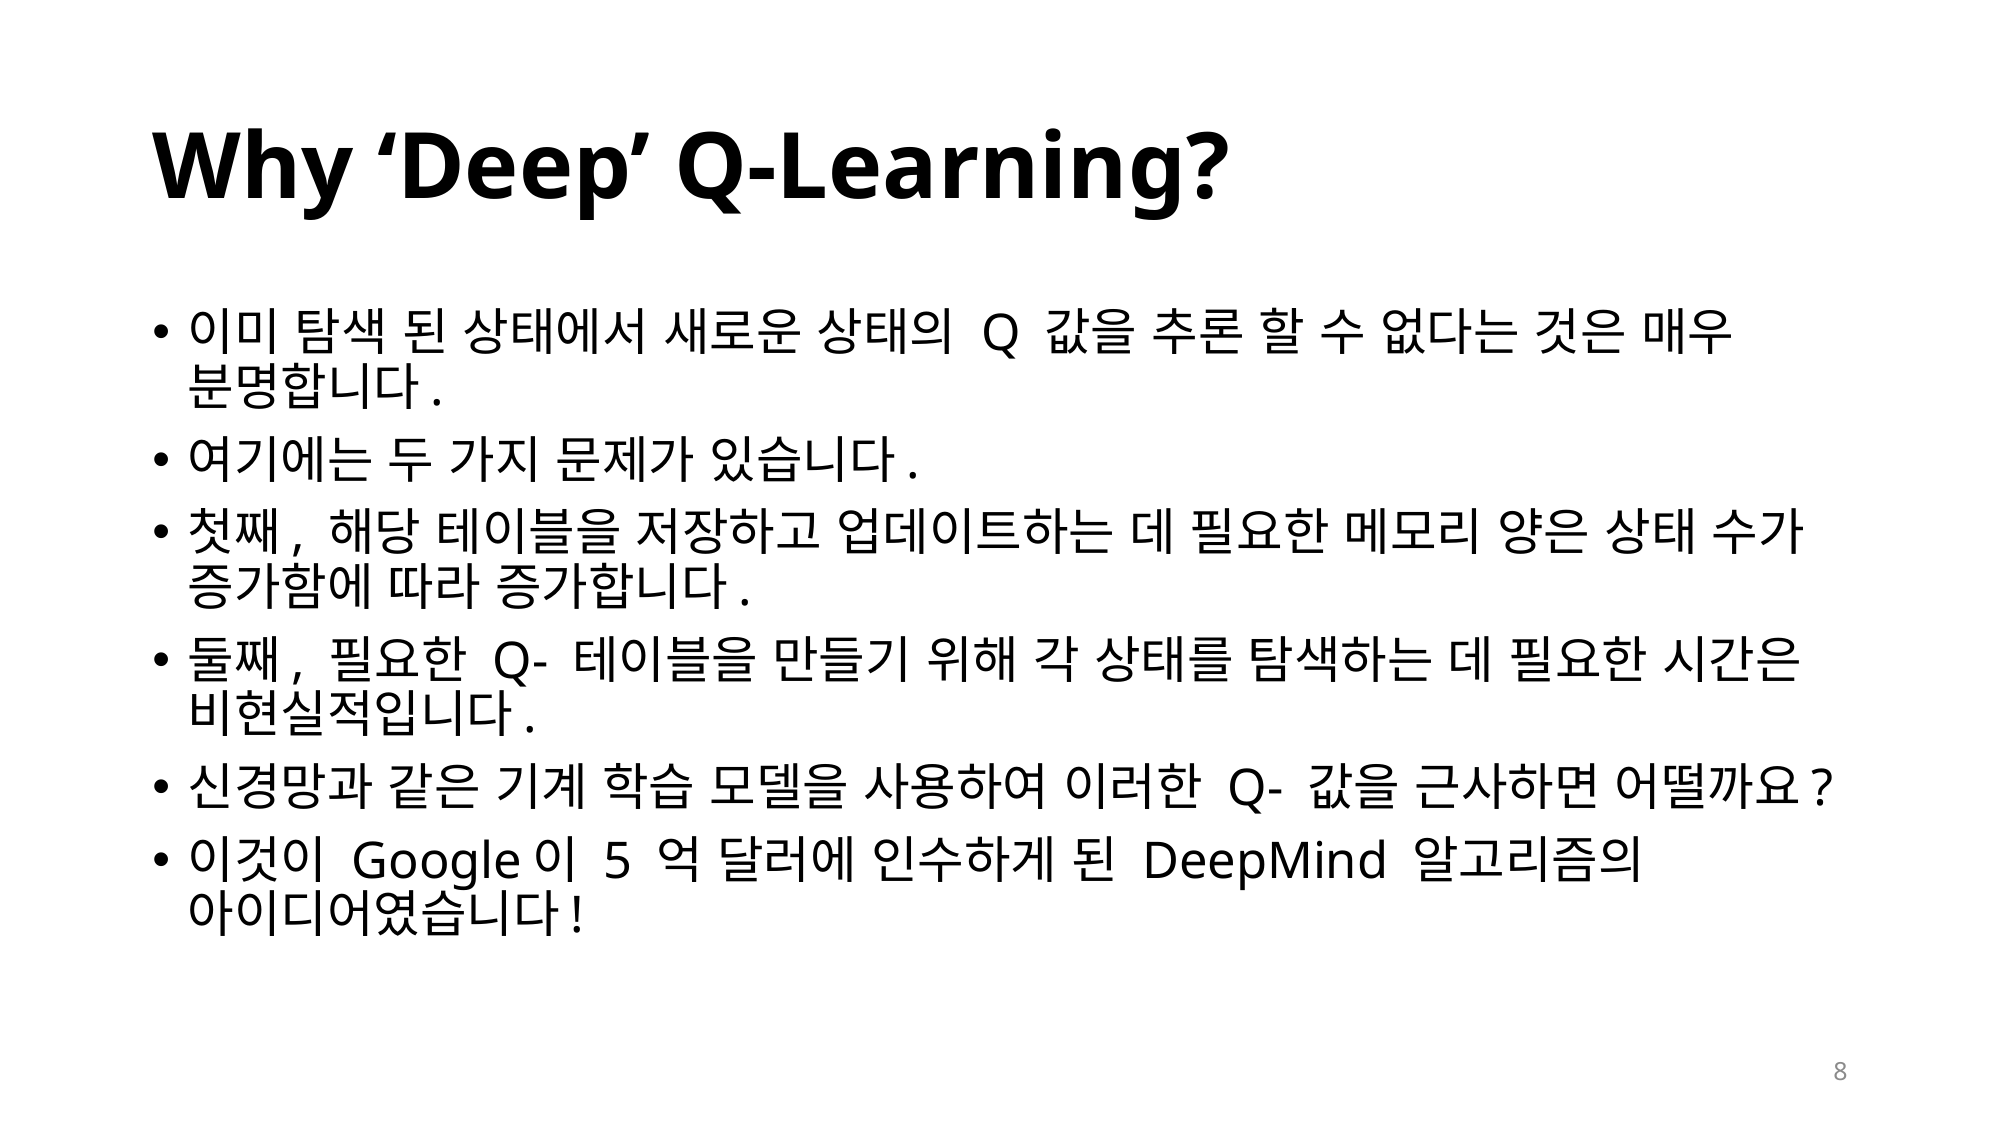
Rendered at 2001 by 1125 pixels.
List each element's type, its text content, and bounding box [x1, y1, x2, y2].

list 이미 탐색 된 상태에서 새로운 상태의 Q 값을 추론 할 수 없다는 것은 매우 분명합니다. 여기에는 두 가지 문제가 있습니다. 첫째, 해당 테이블을 저장하고 업데이트하는 데 필요한 메모리 양은 상태 수가 증가함에 따라 증가합니다. 둘째, 필요한 Q- 테이블을 만들기 위해 각 상태를 탐색하는 데 필요한 시간은 비현실적입니다. 신경망과 같은 기계 학습 모델을 사용하여 이러한 Q- 값을 근사하면 어떨까요? 이것이 Google이 5 억 달러에 인수하게 된 DeepMind 알고리즘의 아이디어였습니다! [137, 299, 1863, 1014]
slide_number 7 [1412, 1042, 1863, 1103]
title Why ‘Deep’ Q-Learning? [137, 59, 1863, 278]
